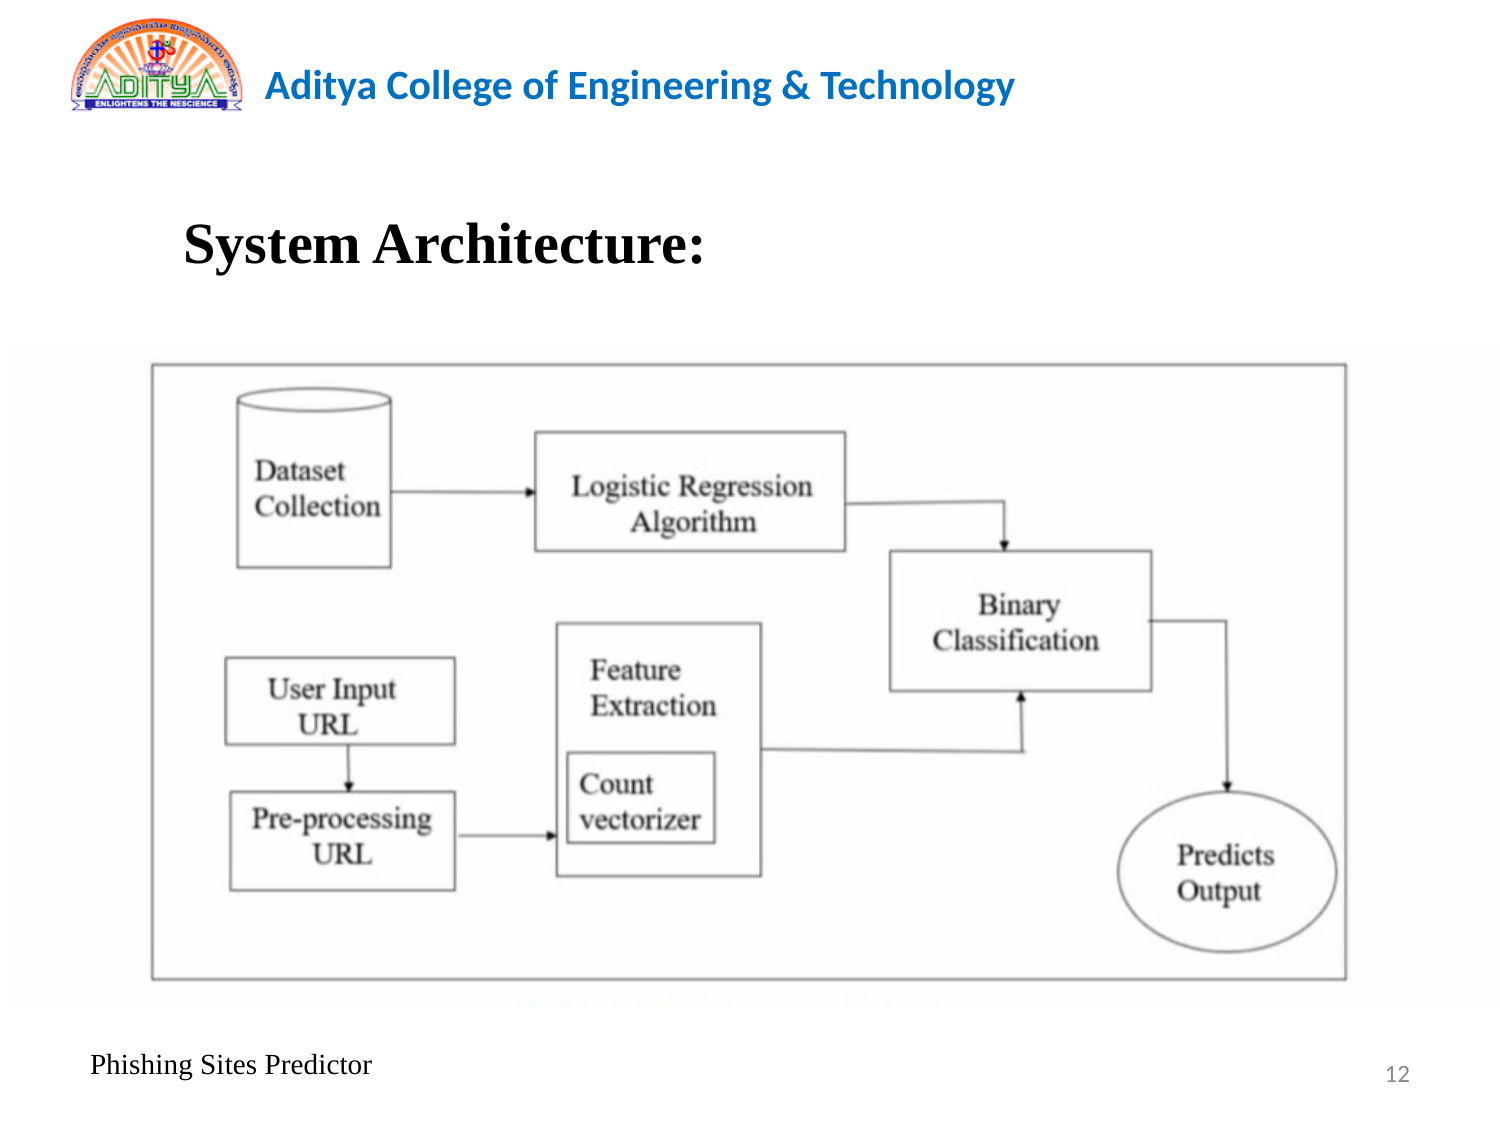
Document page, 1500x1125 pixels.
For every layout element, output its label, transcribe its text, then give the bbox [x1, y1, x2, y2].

text_box System Architecture: [168, 197, 1034, 283]
picture [71, 15, 250, 116]
picture [9, 344, 1500, 1008]
slide_number 12 [1074, 1042, 1425, 1103]
